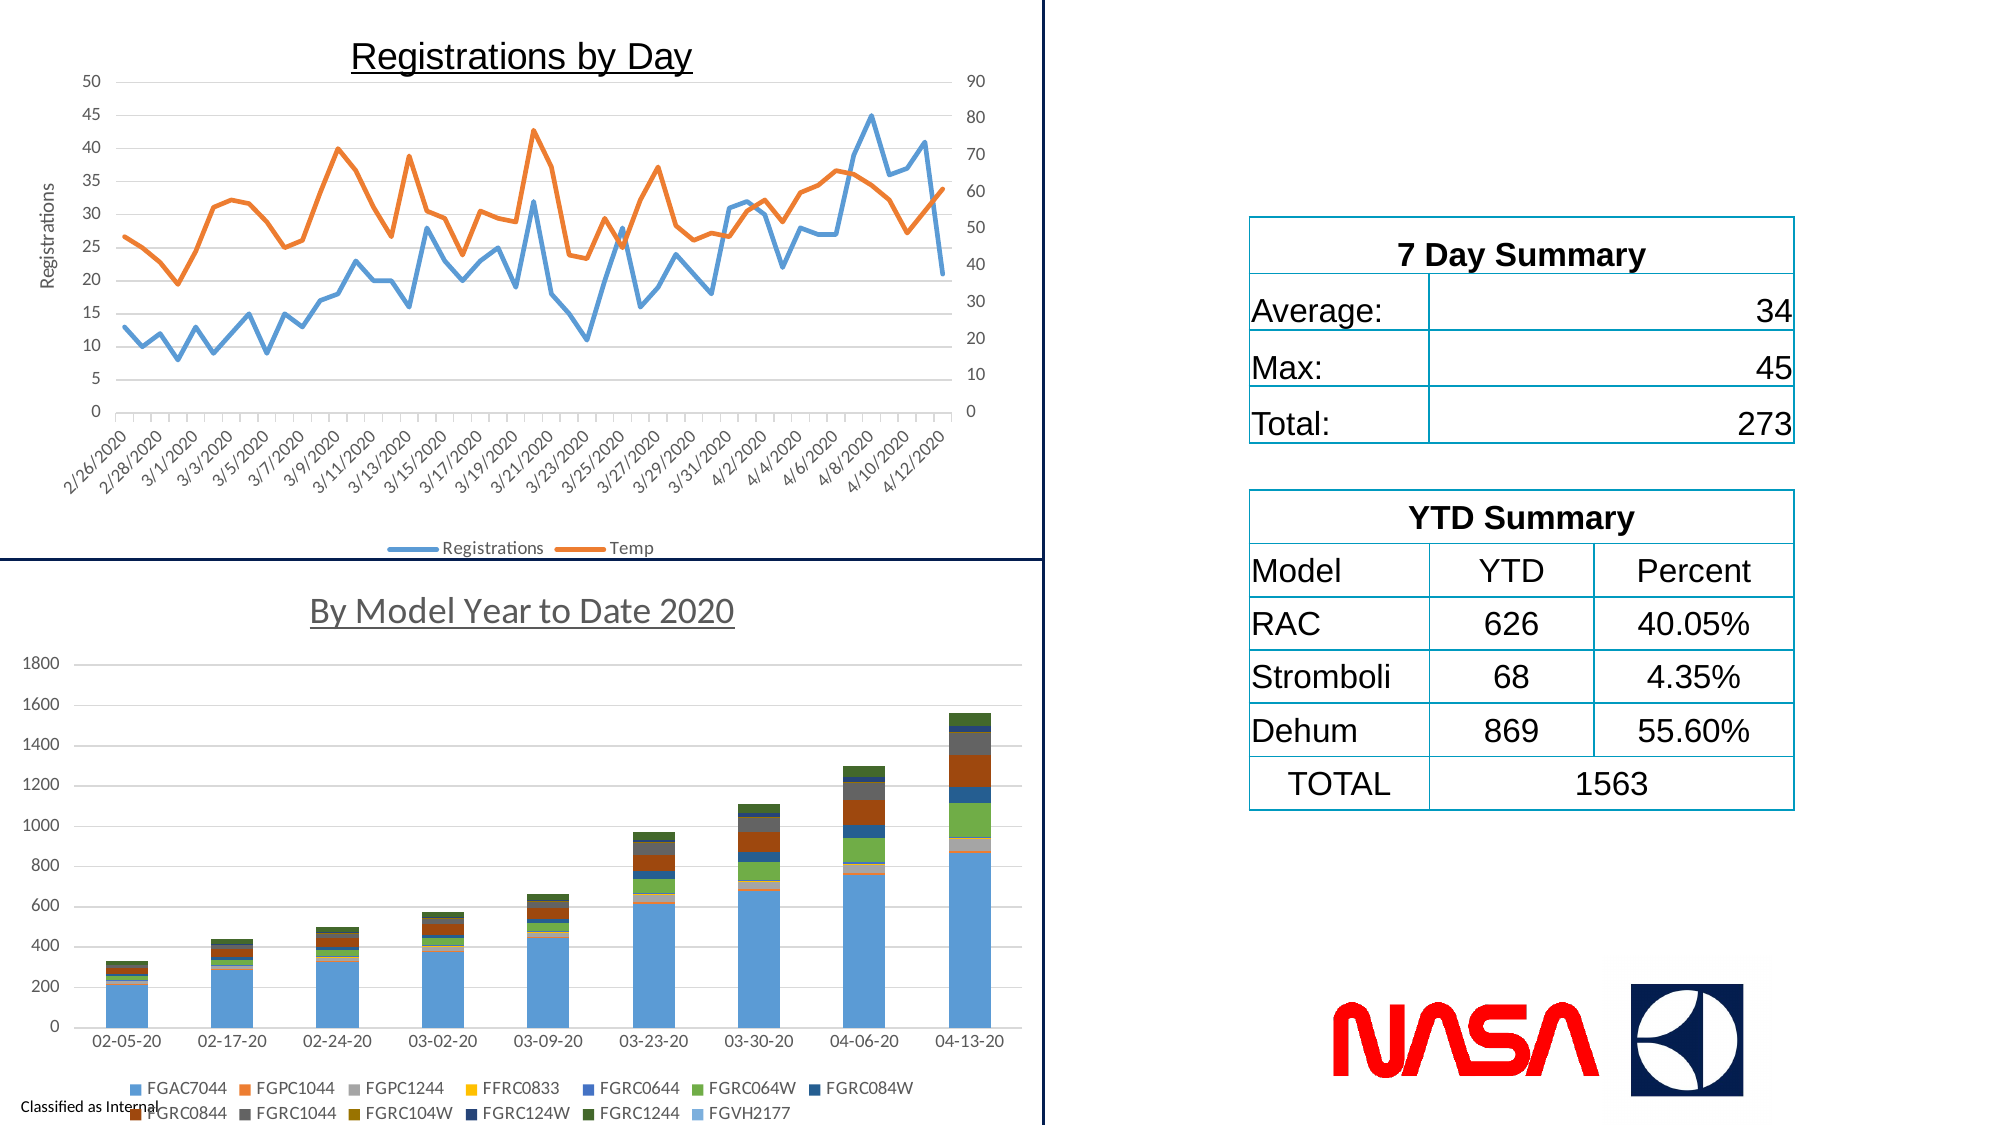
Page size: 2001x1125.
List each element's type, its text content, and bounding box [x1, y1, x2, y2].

chart [0, 5, 1044, 1125]
table_cell 626 [1430, 598, 1593, 649]
table_cell 55.60% [1595, 704, 1793, 756]
table_cell RAC [1250, 598, 1429, 649]
table_cell TOTAL [1250, 757, 1429, 809]
table_cell Percent [1595, 544, 1793, 596]
table_cell Total: [1250, 387, 1428, 442]
table_header YTD Summary [1250, 491, 1793, 543]
picture [1331, 955, 1772, 1125]
table_cell Model [1250, 544, 1429, 596]
table_header 7 Day Summary [1250, 218, 1793, 273]
table_cell YTD [1430, 544, 1593, 596]
table_cell 45 [1430, 331, 1793, 385]
table_cell Dehum [1250, 704, 1429, 756]
table_cell Average: [1250, 274, 1428, 329]
table_cell 68 [1430, 651, 1593, 702]
table_cell 869 [1430, 704, 1593, 756]
table_cell Max: [1250, 331, 1428, 385]
table_cell 34 [1430, 274, 1793, 329]
table_cell Stromboli [1250, 651, 1429, 702]
table_cell 1563 [1430, 757, 1793, 809]
table_cell 4.35% [1595, 651, 1793, 702]
table_cell 40.05% [1595, 598, 1793, 649]
table_cell 273 [1430, 387, 1793, 442]
